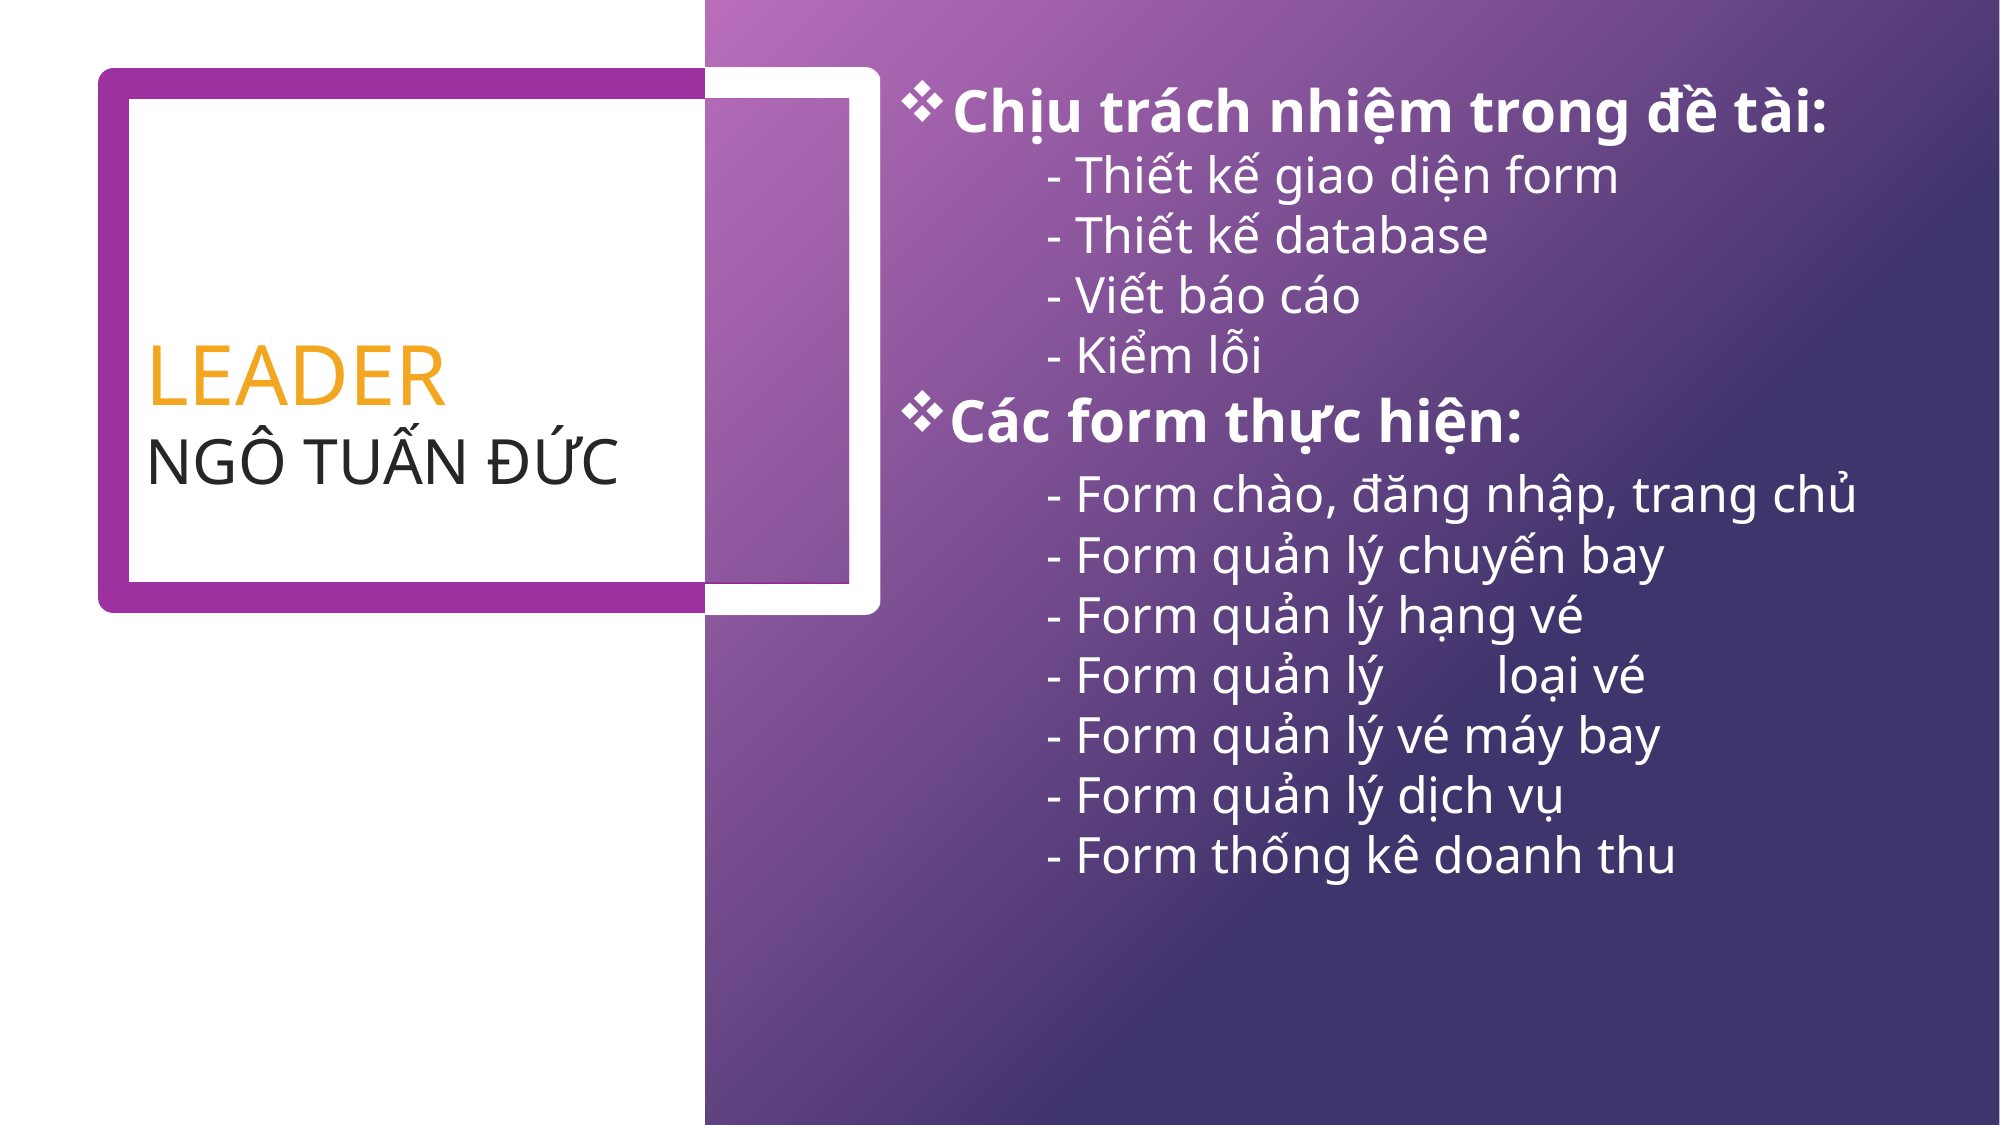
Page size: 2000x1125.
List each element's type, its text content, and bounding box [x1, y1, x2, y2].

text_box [113, 66, 881, 616]
text_box [703, 0, 2000, 66]
text_box Chịu trách nhiệm trong đề tài: - Thiết kế giao diện form - Thiết kế database - Viết báo cáo - Kiểm lỗi Các form thực hiện: - Form chào, đăng nhập, trang chủ - Form quản lý chuyến bay - Form quản lý hạng vé - Form quản lý loại vé - Form quản lý vé máy bay - Form quản lý dịch vụ - Form thống kê doanh thu [881, 66, 2000, 892]
text_box [703, 622, 2000, 1125]
